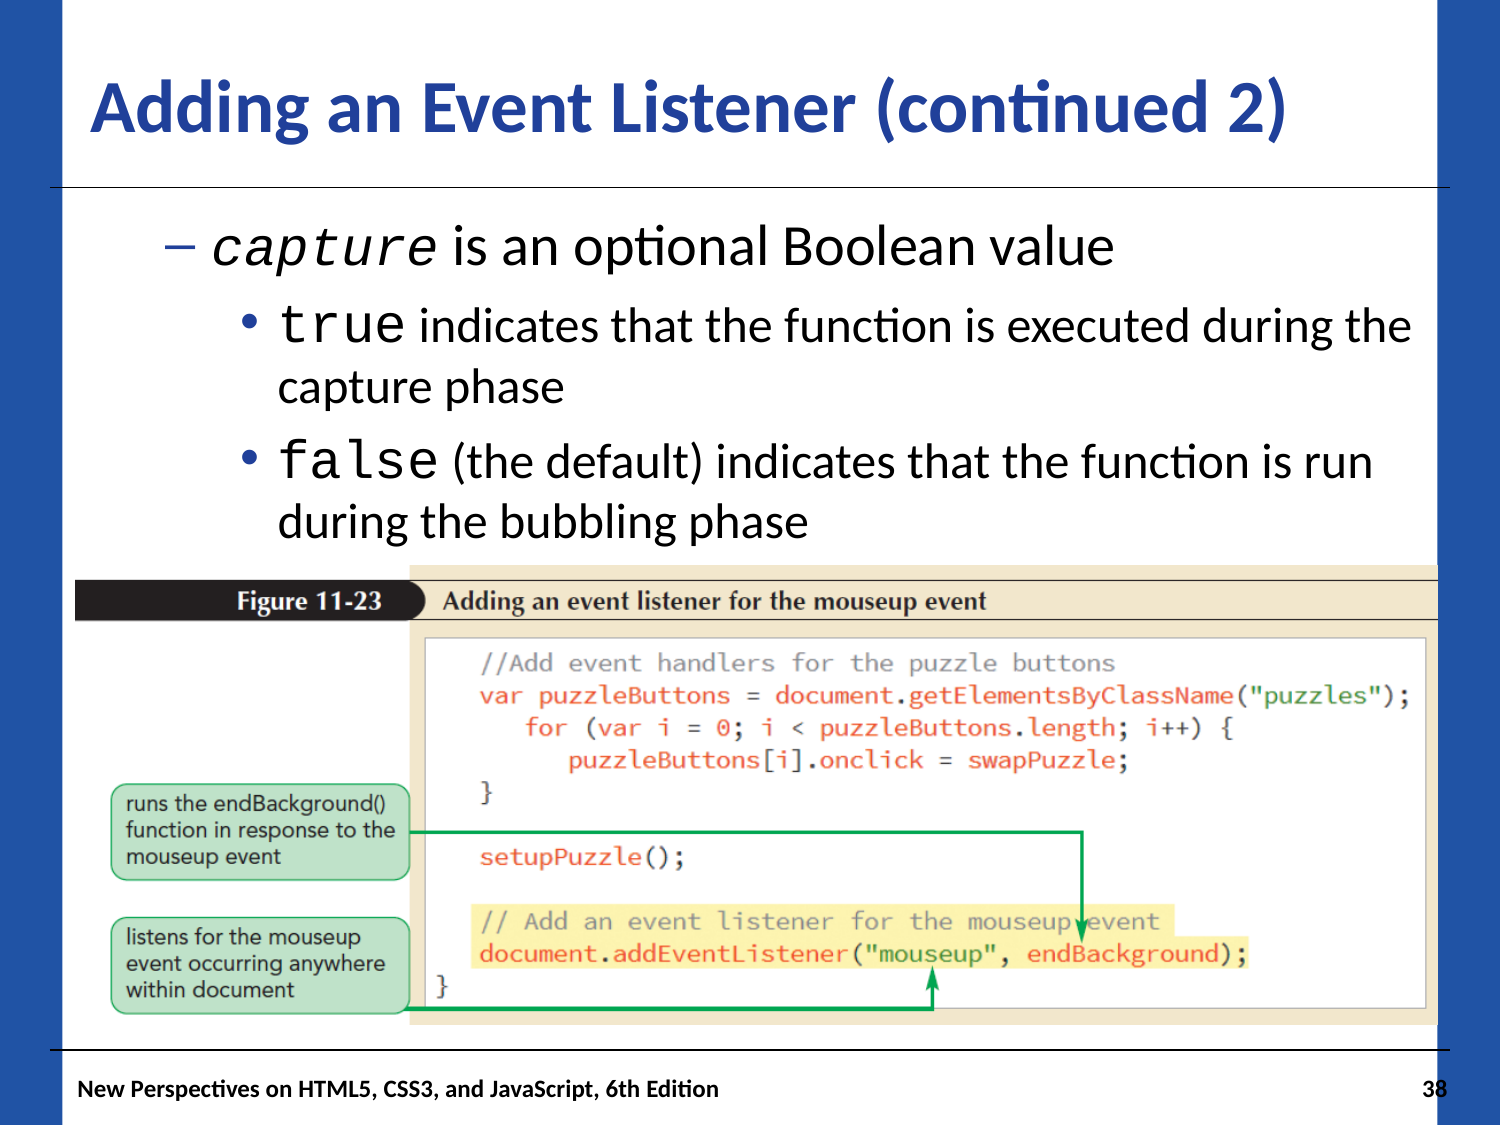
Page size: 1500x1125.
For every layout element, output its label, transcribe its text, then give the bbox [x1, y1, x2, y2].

footer New Perspectives on HTML5, CSS3, and JavaScript, 6th Edition [62, 1050, 1374, 1125]
picture [74, 564, 1438, 1026]
list capture is an optional Boolean value true indicates that the function is executed during the capture phase false (the default) indicates that the function is run during the bubbling phase [74, 199, 1438, 564]
title Adding an Event Listener (continued 2) [74, 24, 1438, 181]
slide_number 38 [1374, 1050, 1463, 1125]
